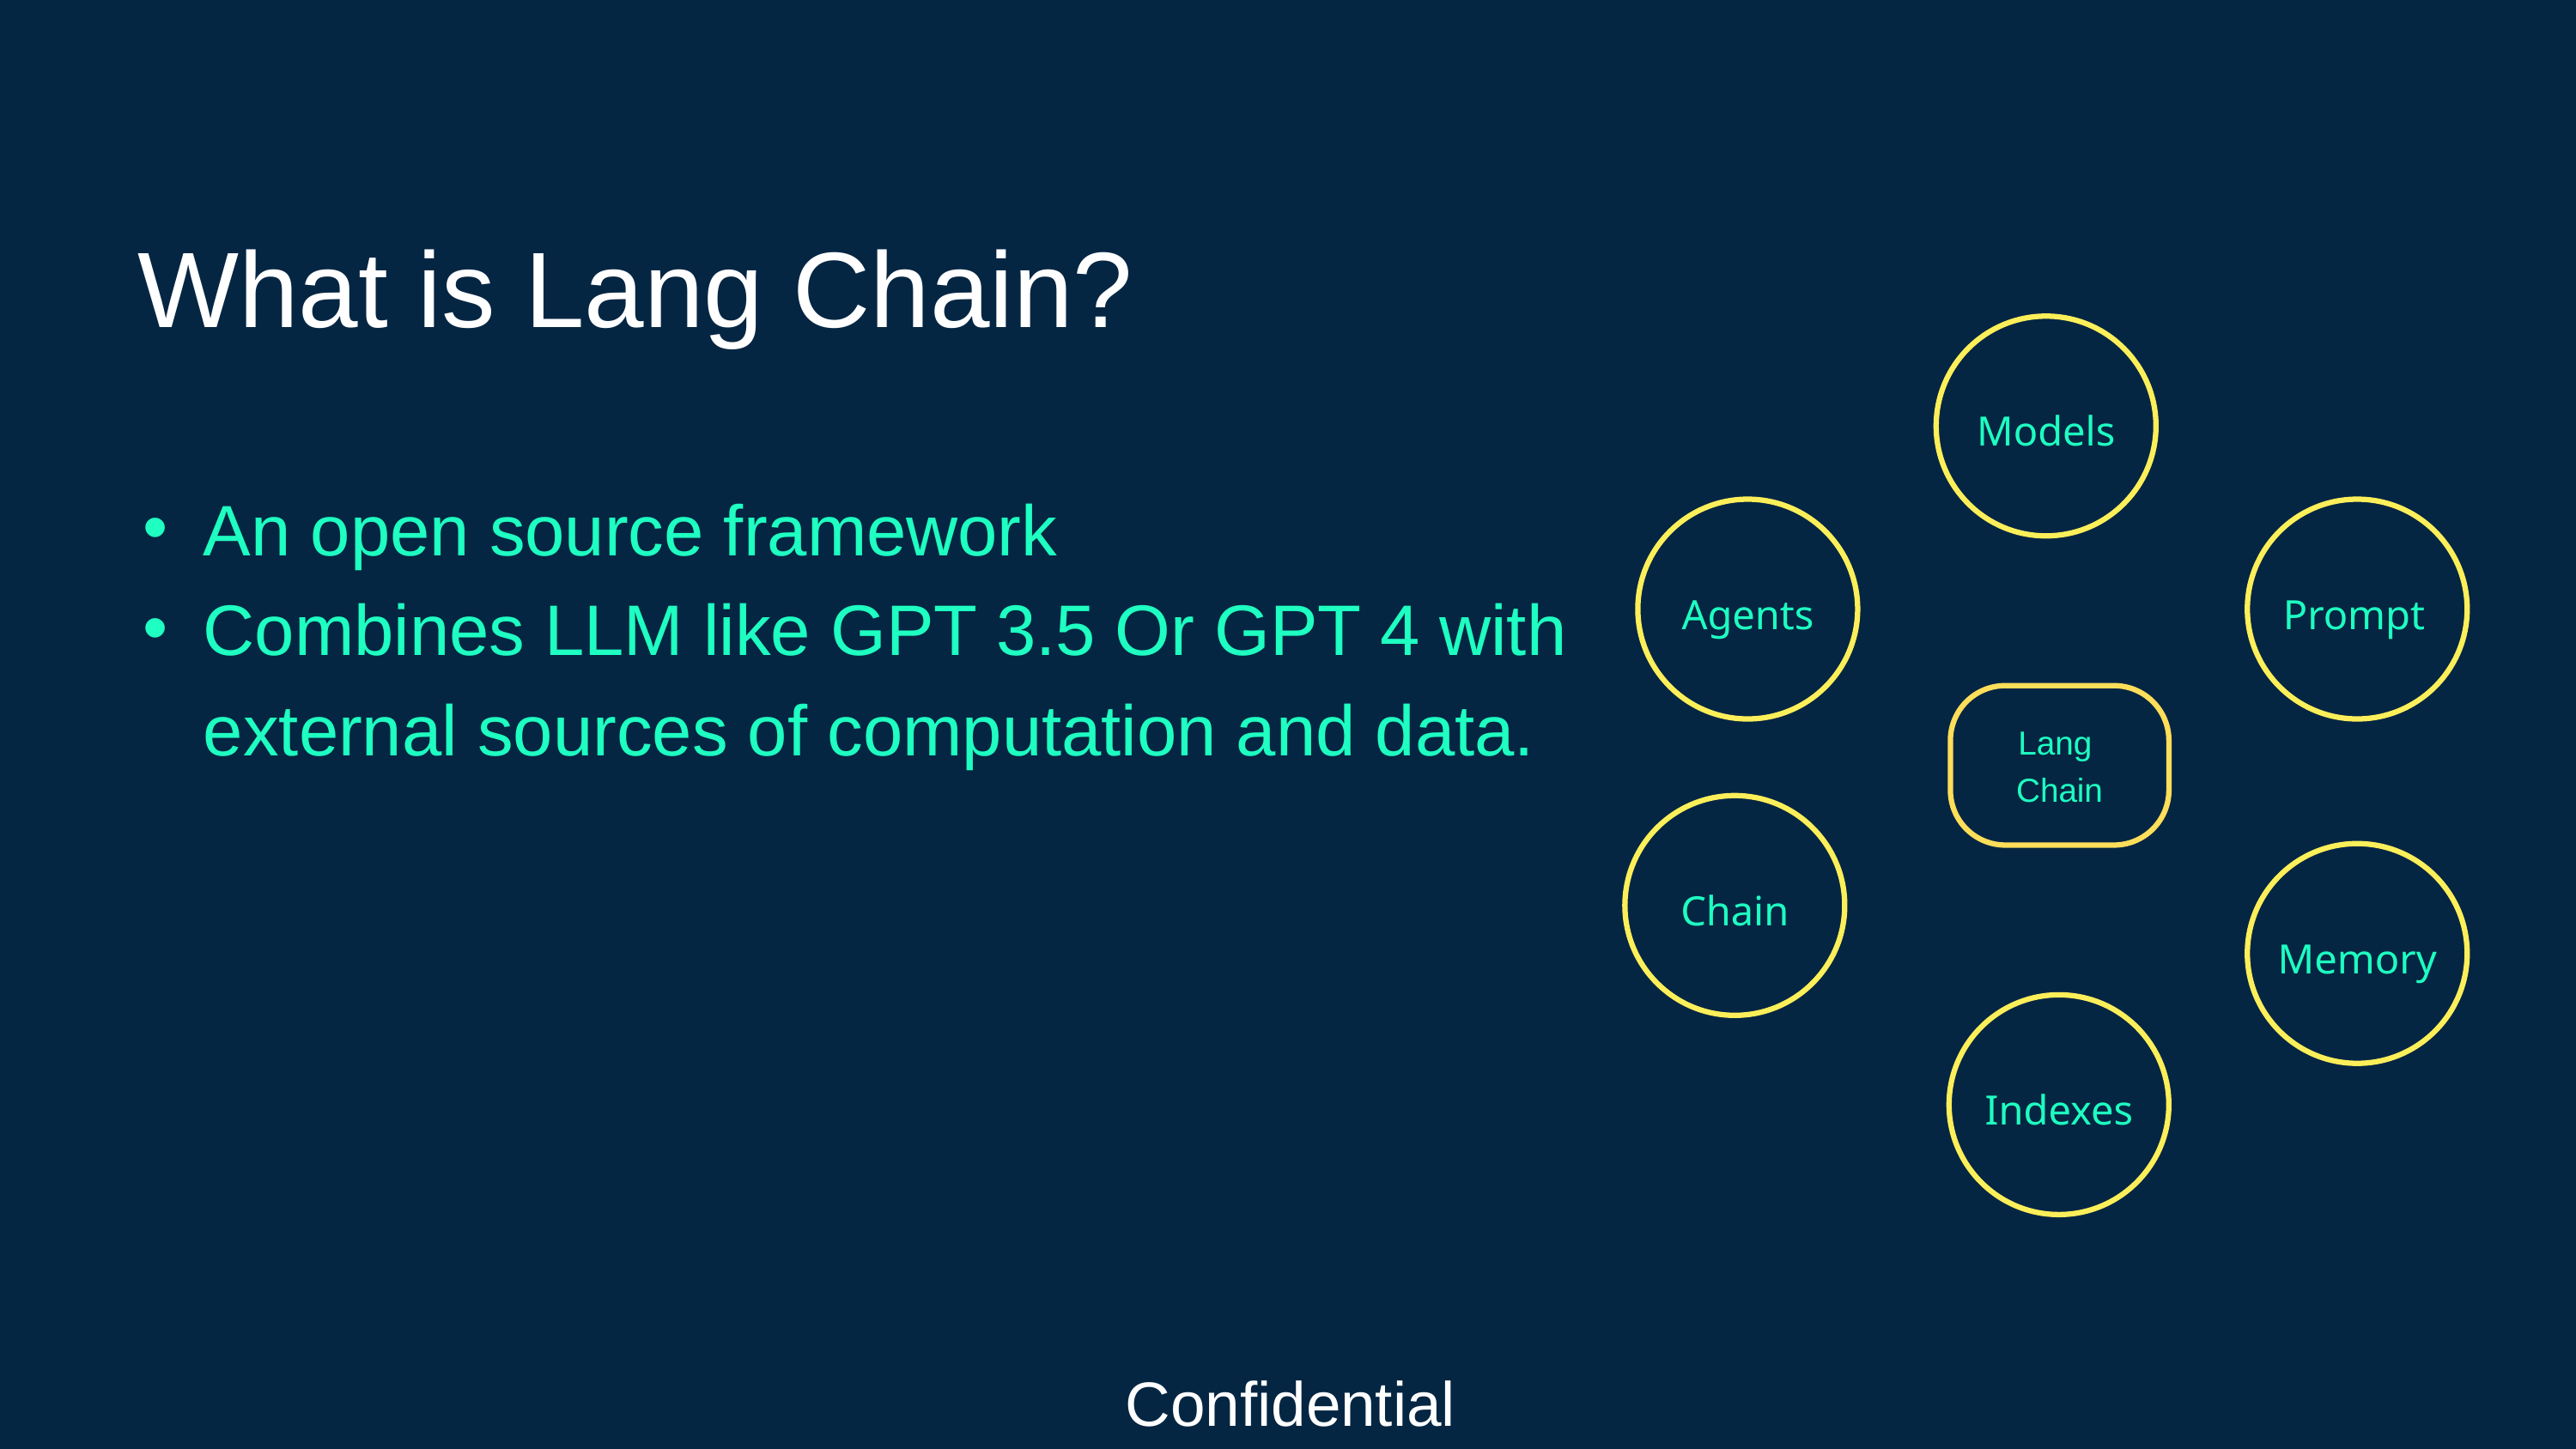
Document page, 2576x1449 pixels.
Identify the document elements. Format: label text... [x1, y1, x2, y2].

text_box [1618, 316, 2468, 1216]
text_box What is Lang Chain? [32, 198, 1239, 349]
text_box An open source framework Combines LLM like GPT 3.5 Or GPT 4 with external sources of computation and data. [82, 470, 1613, 771]
text_box Confidential [1018, 1350, 1564, 1439]
